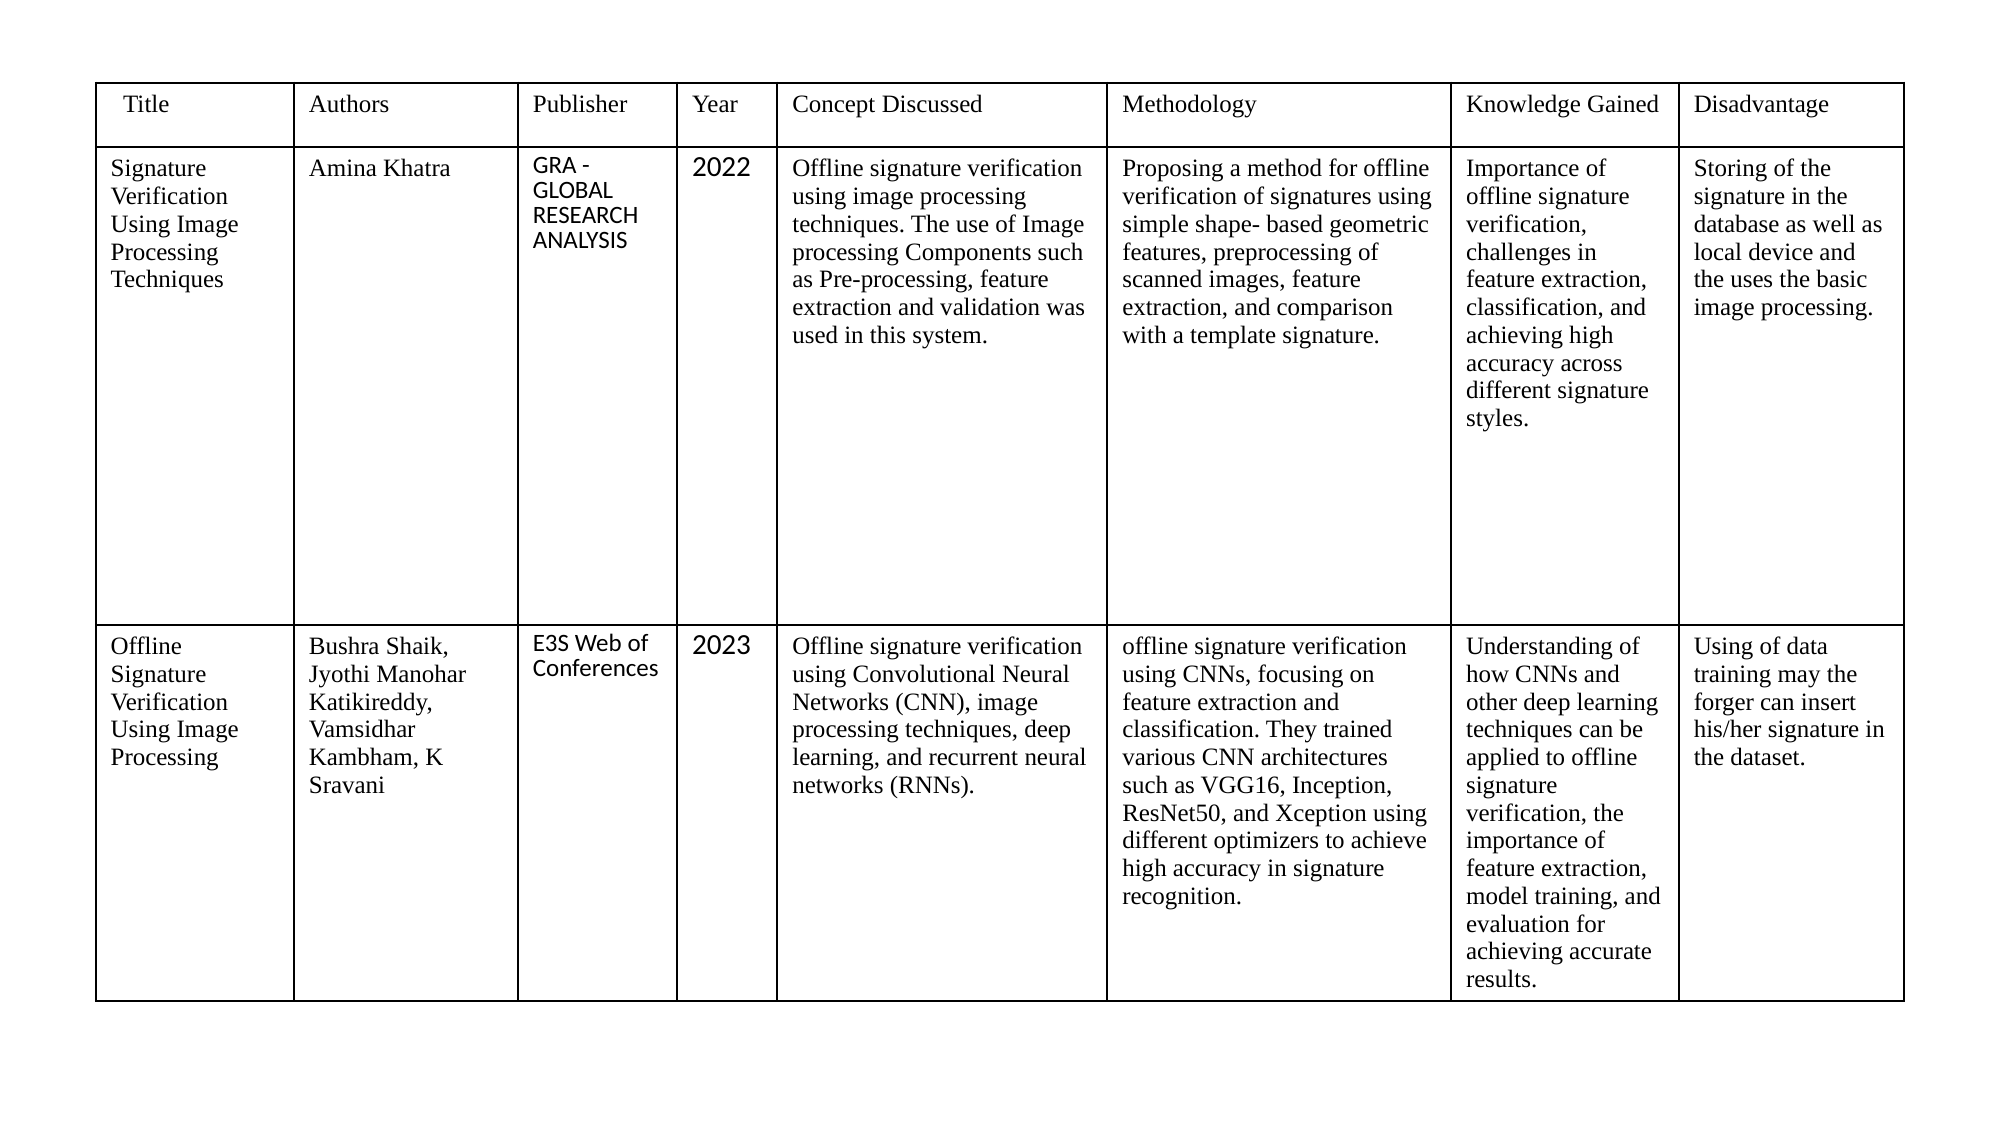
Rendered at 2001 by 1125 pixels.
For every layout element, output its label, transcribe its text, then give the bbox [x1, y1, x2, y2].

table_header Concept Discussed [778, 84, 1106, 146]
table_cell Amina Khatra [295, 148, 517, 624]
table_cell 2023 [678, 626, 776, 1000]
table_header Title [97, 84, 293, 146]
table_cell Offline signature verification using image processing techniques. The use of Image processing Components such as Pre-processing, feature extraction and validation was used in this system. [778, 148, 1106, 624]
table_cell Using of data training may the forger can insert his/her signature in the dataset. [1680, 626, 1903, 1000]
table_cell Signature Verification Using Image Processing Techniques [97, 148, 293, 624]
table_cell Proposing a method for offline verification of signatures using simple shape- based geometric features, preprocessing of scanned images, feature extraction, and comparison with a template signature. [1108, 148, 1450, 624]
table_cell Storing of the signature in the database as well as local device and the uses the basic image processing. [1680, 148, 1903, 624]
table_header Knowledge Gained [1452, 84, 1678, 146]
table_cell Offline signature verification using Convolutional Neural Networks (CNN), image processing techniques, deep learning, and recurrent neural networks (RNNs). [778, 626, 1106, 1000]
table_cell Offline Signature Verification Using Image Processing [97, 626, 293, 1000]
table_cell E3S Web of Conferences [519, 626, 676, 1000]
table_cell Importance of offline signature verification, challenges in feature extraction, classification, and achieving high accuracy across different signature styles. [1452, 148, 1678, 624]
table_cell Understanding of how CNNs and other deep learning techniques can be applied to offline signature verification, the importance of feature extraction, model training, and evaluation for achieving accurate results. [1452, 626, 1678, 1000]
table_header Year [678, 84, 776, 146]
table_cell 2022 [678, 148, 776, 624]
table_header Authors [295, 84, 517, 146]
table_header Publisher [519, 84, 676, 146]
table_header Disadvantage [1680, 84, 1903, 146]
table_cell Bushra Shaik, Jyothi Manohar Katikireddy, Vamsidhar Kambham, K Sravani [295, 626, 517, 1000]
table_cell GRA - GLOBAL RESEARCH ANALYSIS [519, 148, 676, 624]
table_header Methodology [1108, 84, 1450, 146]
table_cell offline signature verification using CNNs, focusing on feature extraction and classification. They trained various CNN architectures such as VGG16, Inception, ResNet50, and Xception using different optimizers to achieve high accuracy in signature recognition. [1108, 626, 1450, 1000]
